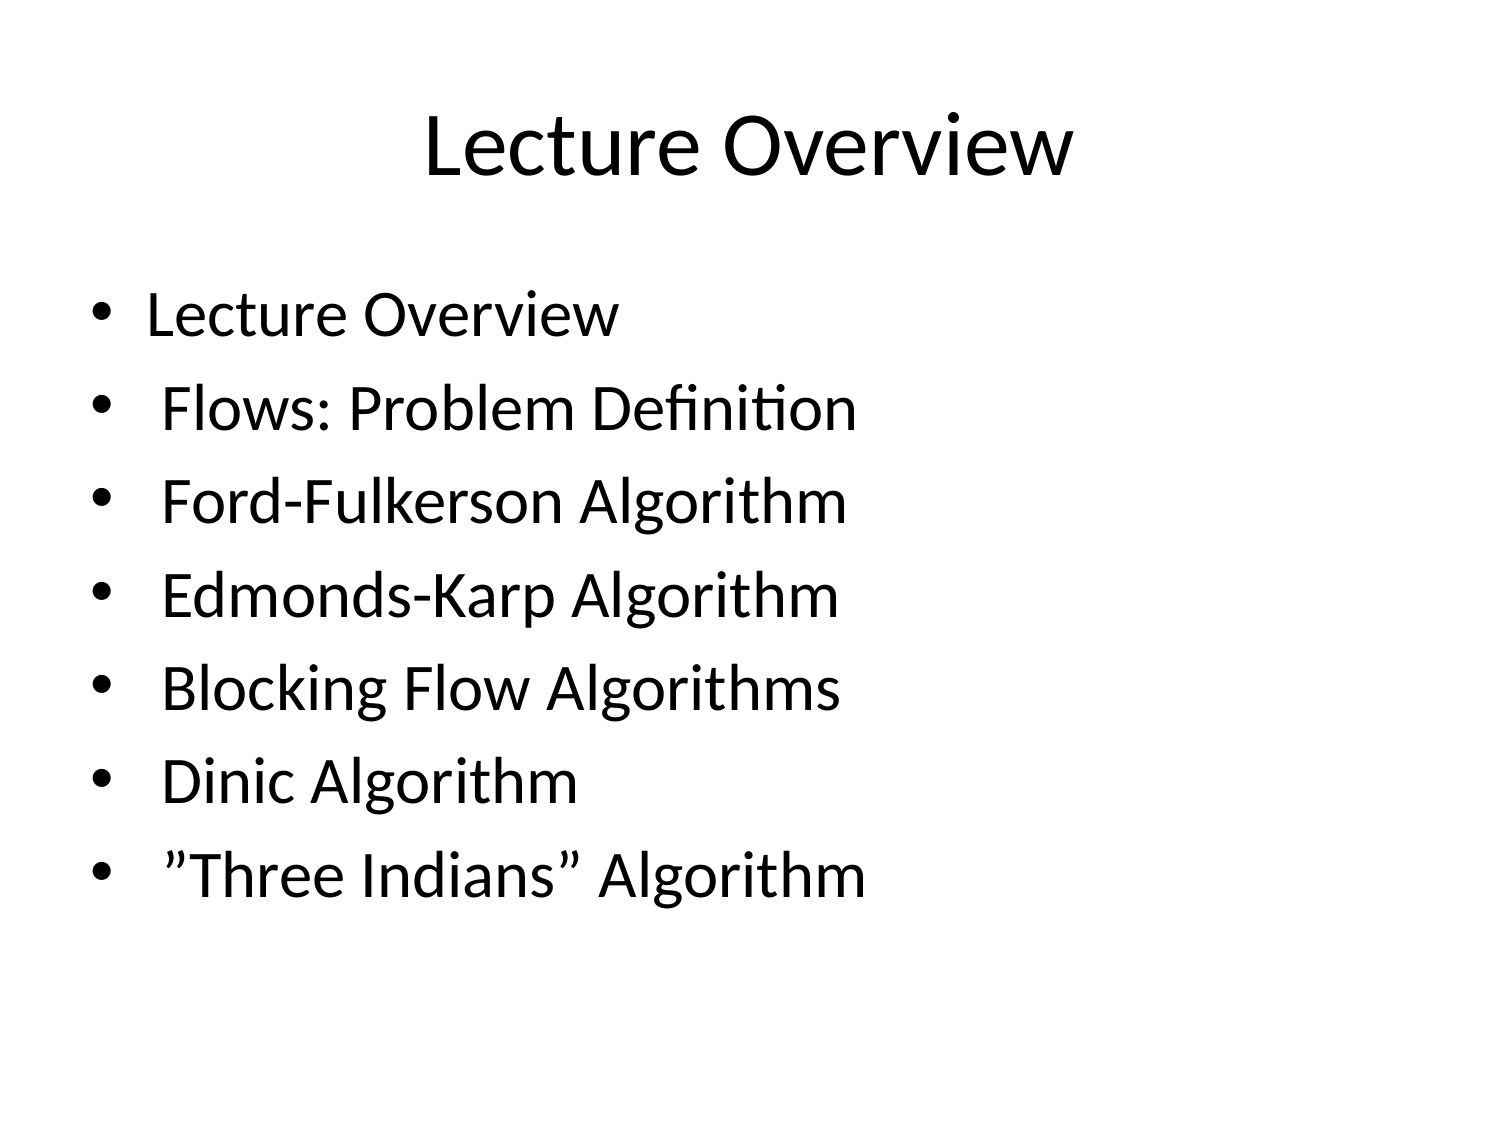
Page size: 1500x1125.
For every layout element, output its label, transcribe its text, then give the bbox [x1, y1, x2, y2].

title Lecture Overview [75, 45, 1425, 233]
list Lecture Overview Flows: Problem Deﬁnition Ford-Fulkerson Algorithm Edmonds-Karp Algorithm Blocking Flow Algorithms Dinic Algorithm ”Three Indians” Algorithm [75, 262, 1425, 1005]
